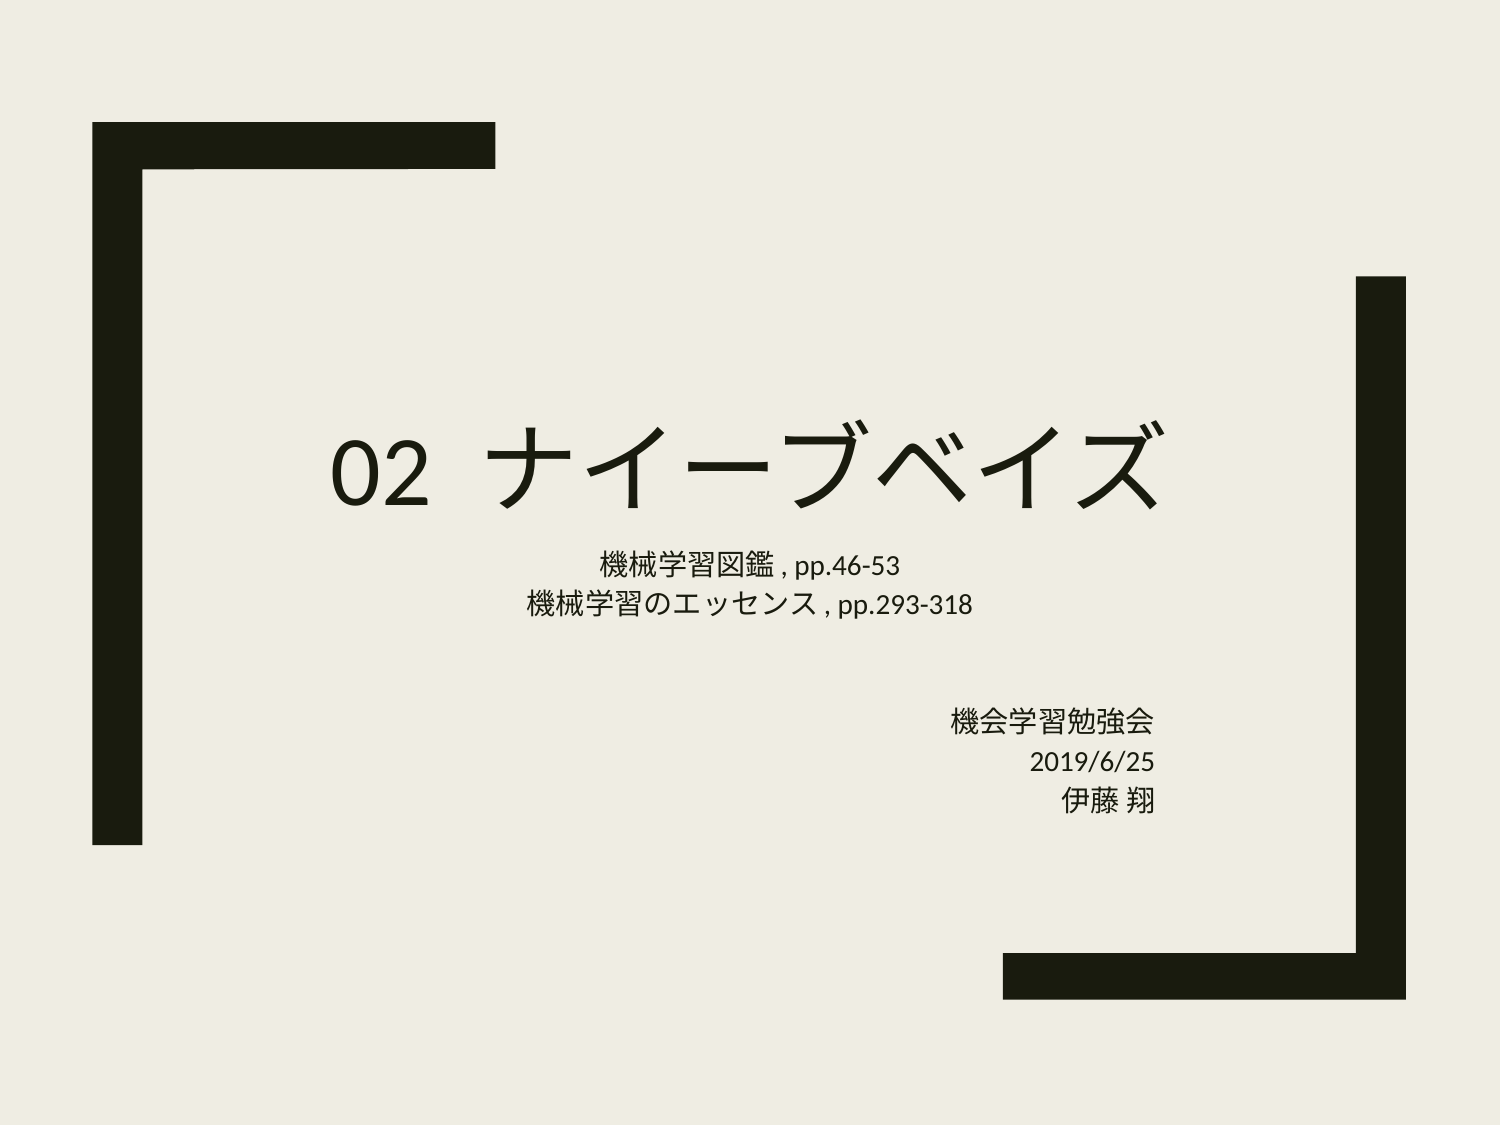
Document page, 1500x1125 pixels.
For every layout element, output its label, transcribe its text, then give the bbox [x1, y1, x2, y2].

subtitle 機械学習図鑑, pp.46-53 機械学習のエッセンス, pp.293-318 機会学習勉強会 2019/6/25 伊藤 翔 [329, 534, 1171, 828]
title 02 ナイーブベイズ [235, 282, 1265, 535]
